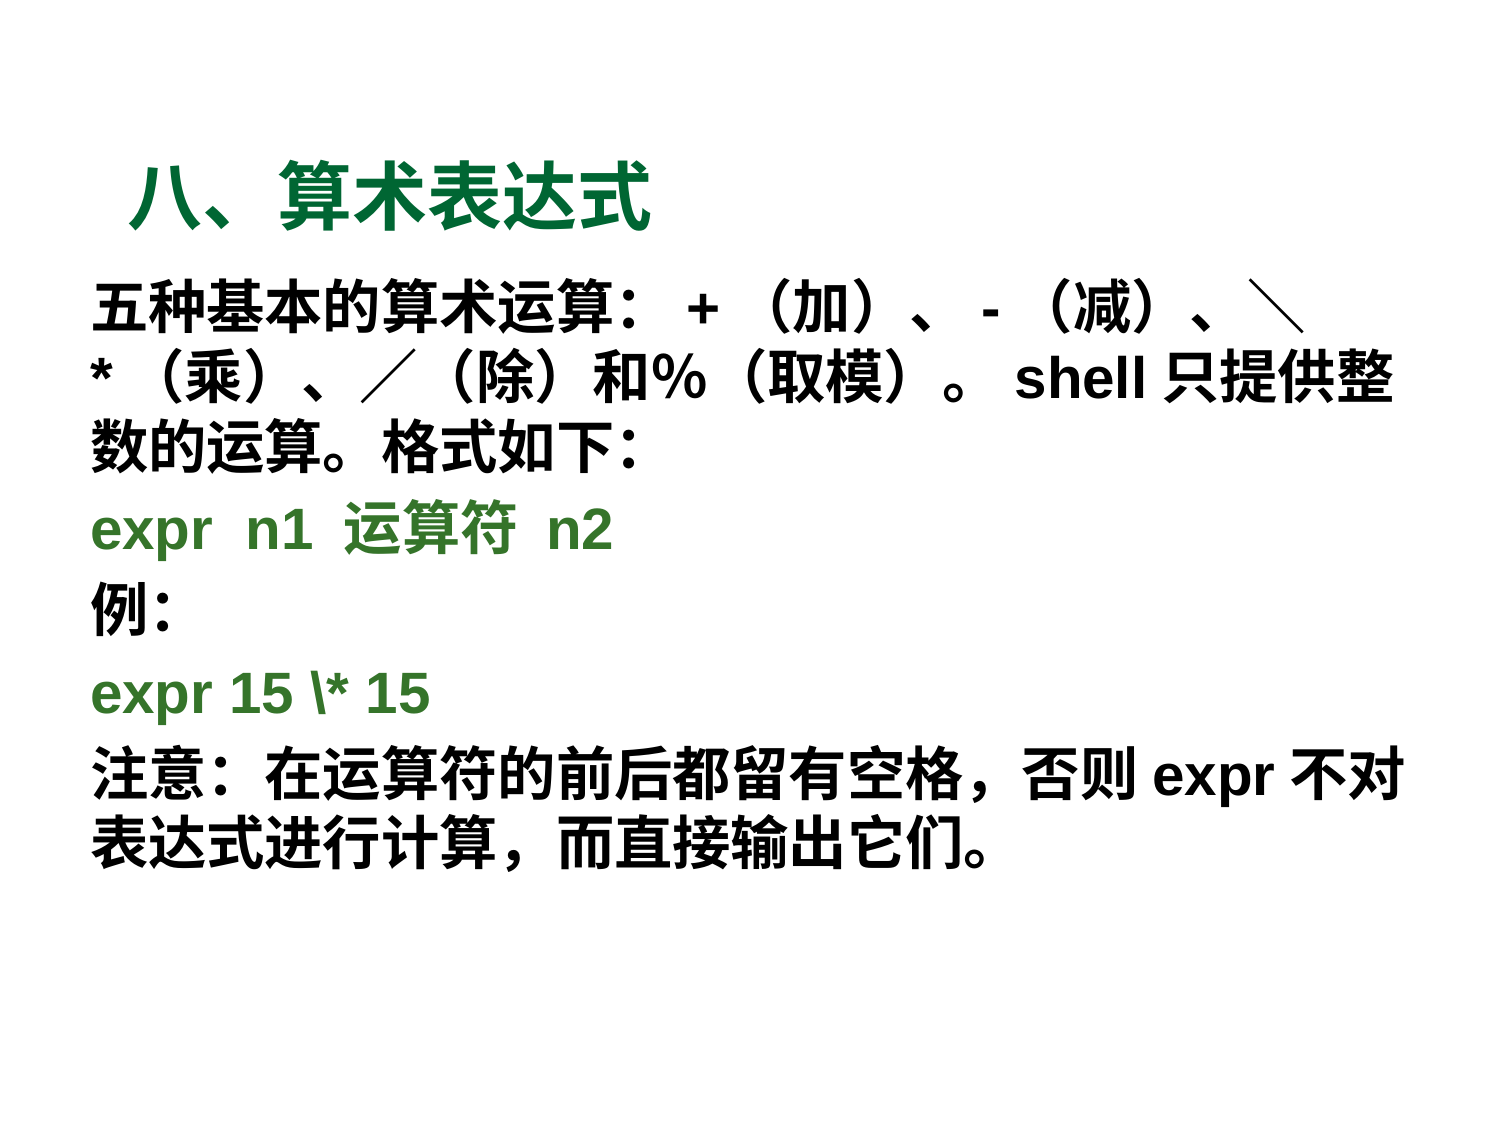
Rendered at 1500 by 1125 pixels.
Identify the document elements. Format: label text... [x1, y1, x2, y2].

title 八、算术表达式 [112, 125, 1202, 247]
list 五种基本的算术运算：+（加）、-（减）、＼*（乘）、／（除）和％（取模）。shell只提供整数的运算。格式如下： expr n1 运算符 n2 例： expr 15 \* 15 注意：在运算符的前后都留有空格，否则expr不对表达式进行计算，而直接输出它们。 [75, 262, 1425, 921]
